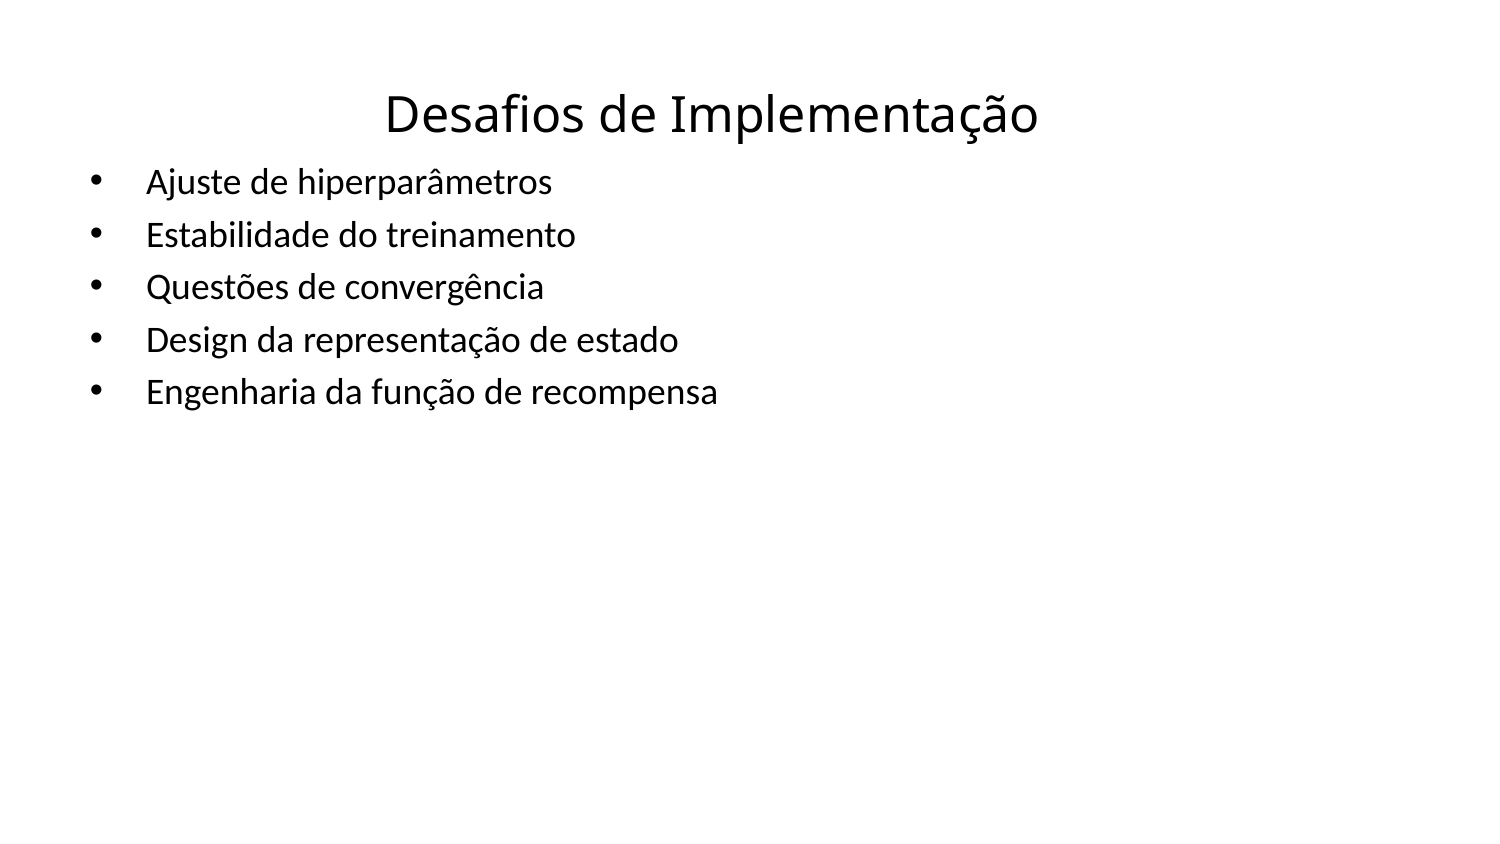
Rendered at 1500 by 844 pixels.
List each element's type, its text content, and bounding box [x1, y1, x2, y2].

list Ajuste de hiperparâmetros Estabilidade do treinamento Questões de convergência Design da representação de estado Engenharia da função de recompensa [75, 150, 1350, 825]
title Desafios de Implementação [75, 75, 1350, 150]
